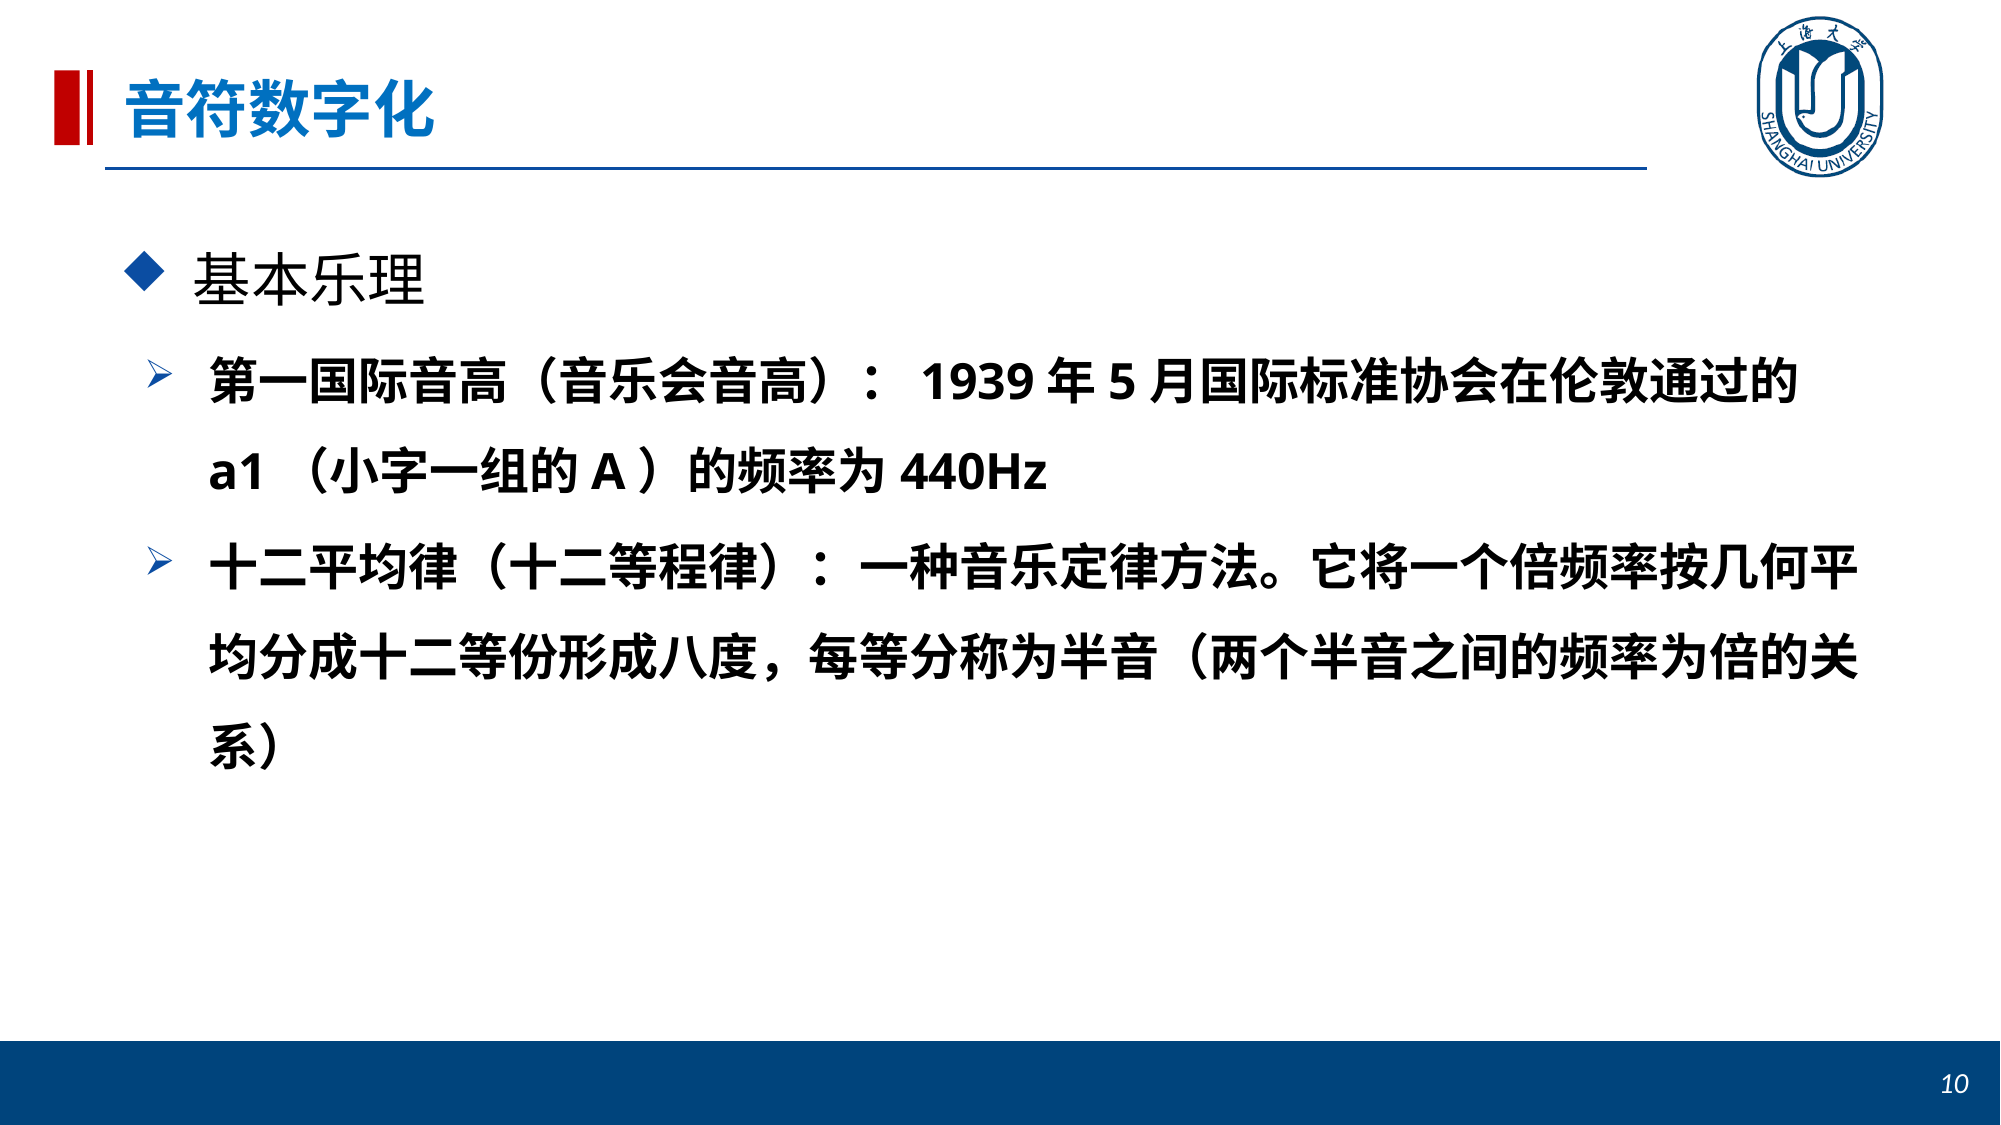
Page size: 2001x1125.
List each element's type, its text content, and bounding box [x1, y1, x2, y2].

slide_number 10 [1768, 1052, 1984, 1113]
picture [1749, 13, 1888, 181]
title 音符数字化 [108, 37, 1648, 167]
